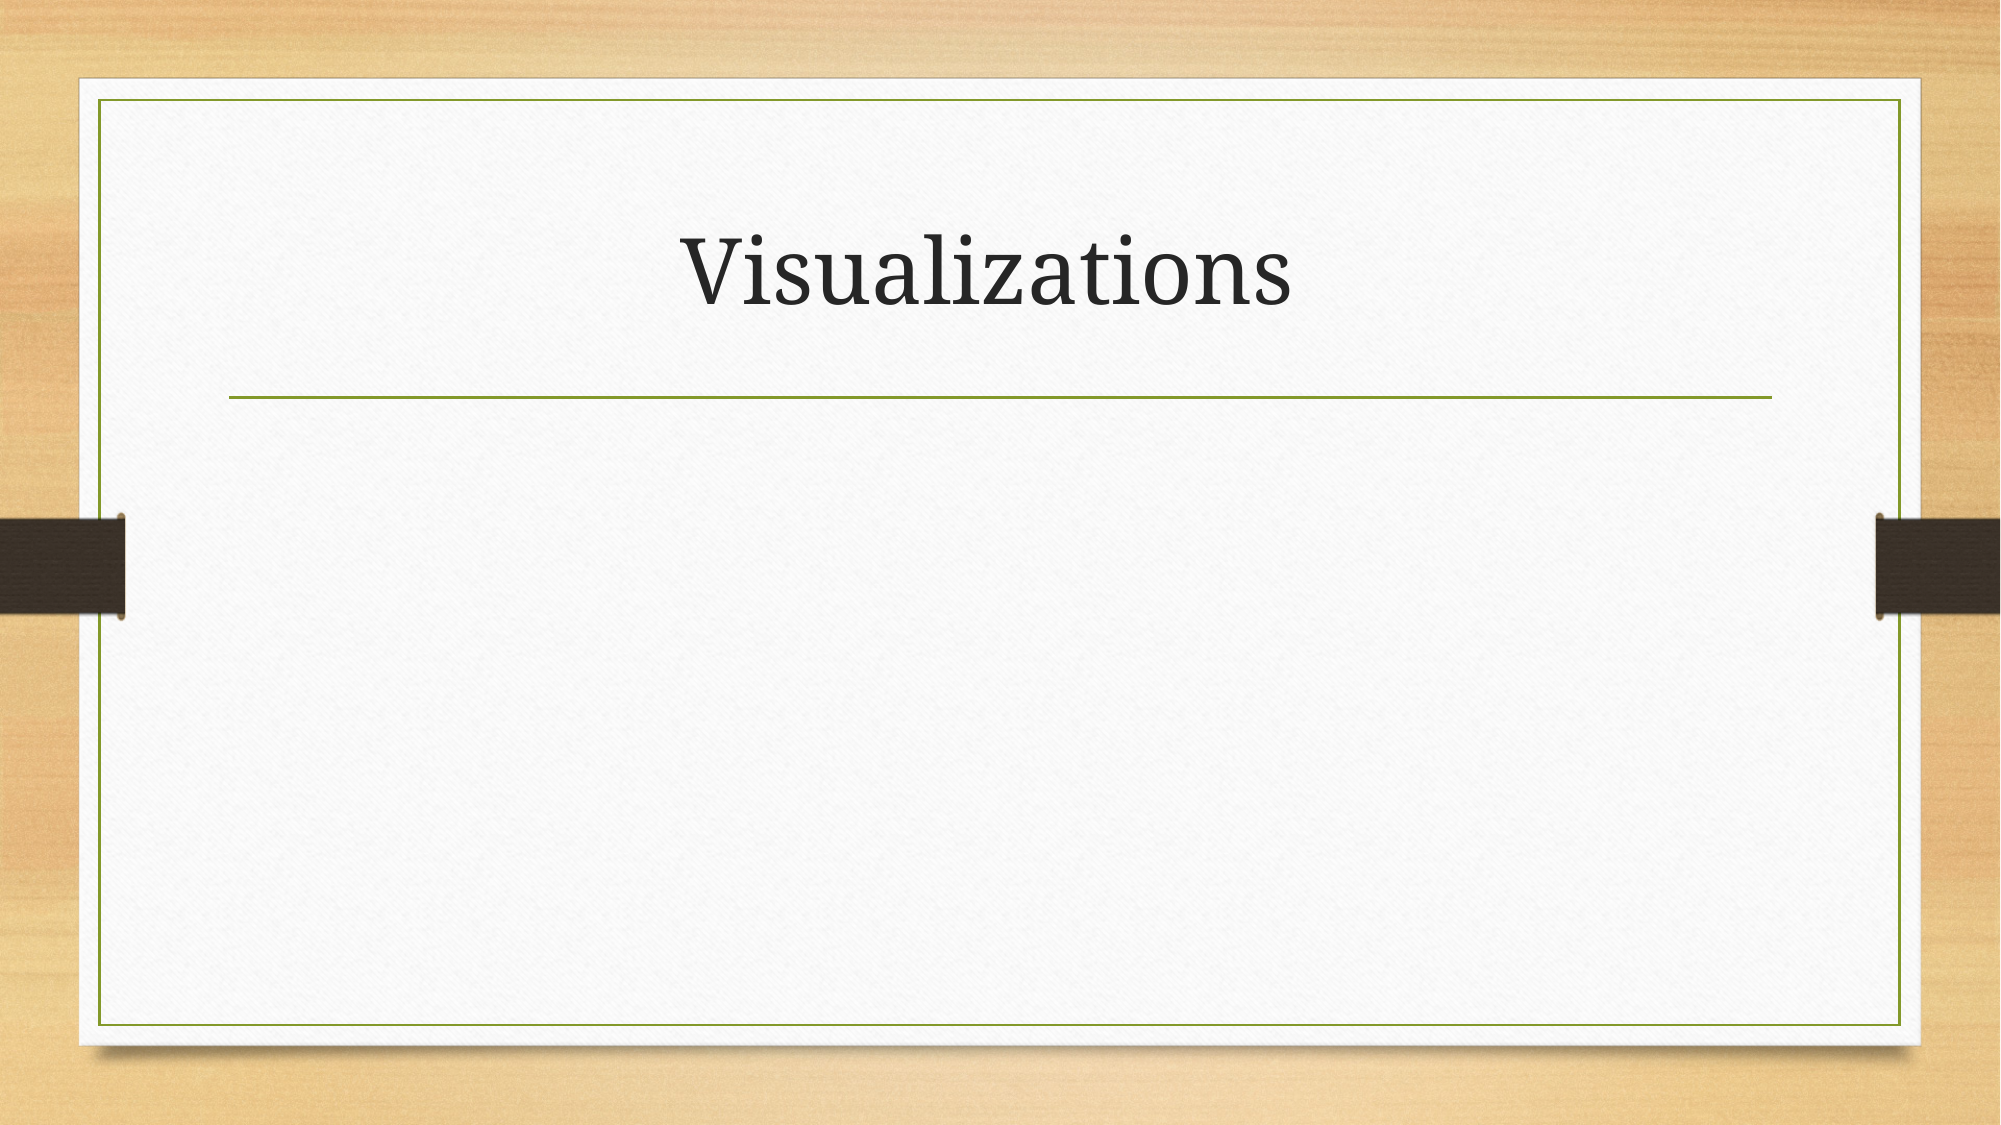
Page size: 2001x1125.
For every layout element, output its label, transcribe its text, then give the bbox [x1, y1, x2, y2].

title Visualizations [212, 161, 1788, 375]
picture [0, 0, 2001, 1125]
